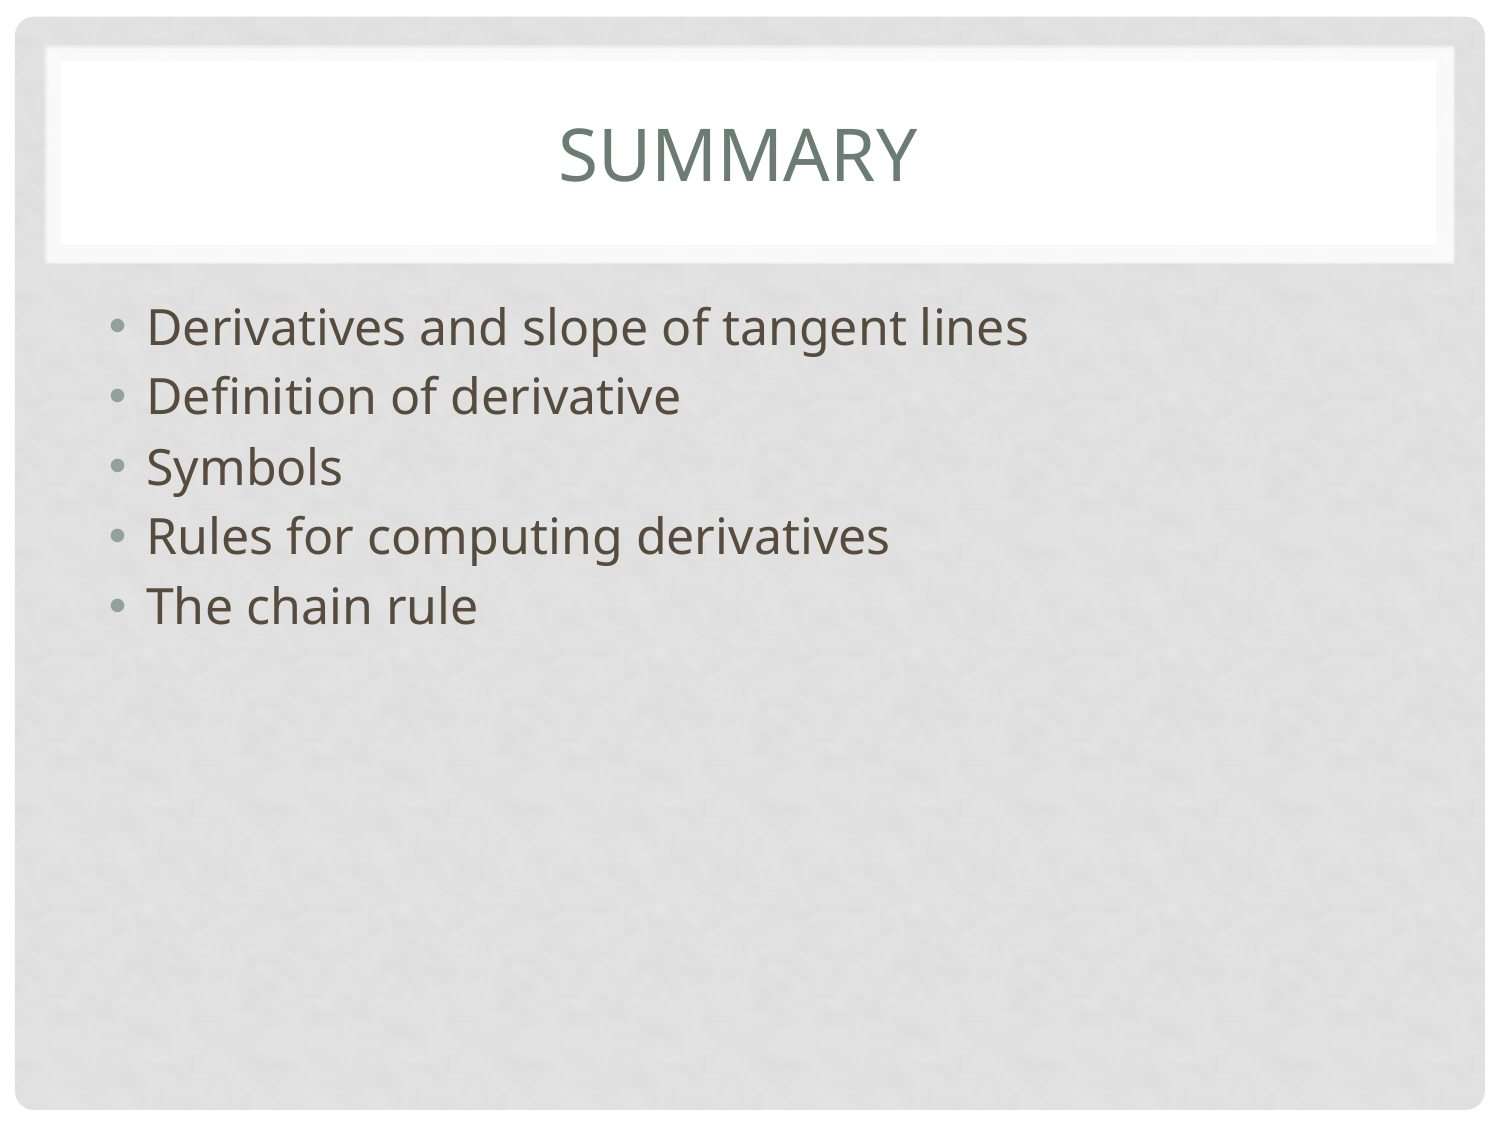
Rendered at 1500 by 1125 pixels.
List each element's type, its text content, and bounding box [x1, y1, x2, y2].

title Summary [69, 66, 1425, 238]
list Derivatives and slope of tangent lines Definition of derivative Symbols Rules for computing derivatives The chain rule [75, 287, 1425, 1005]
